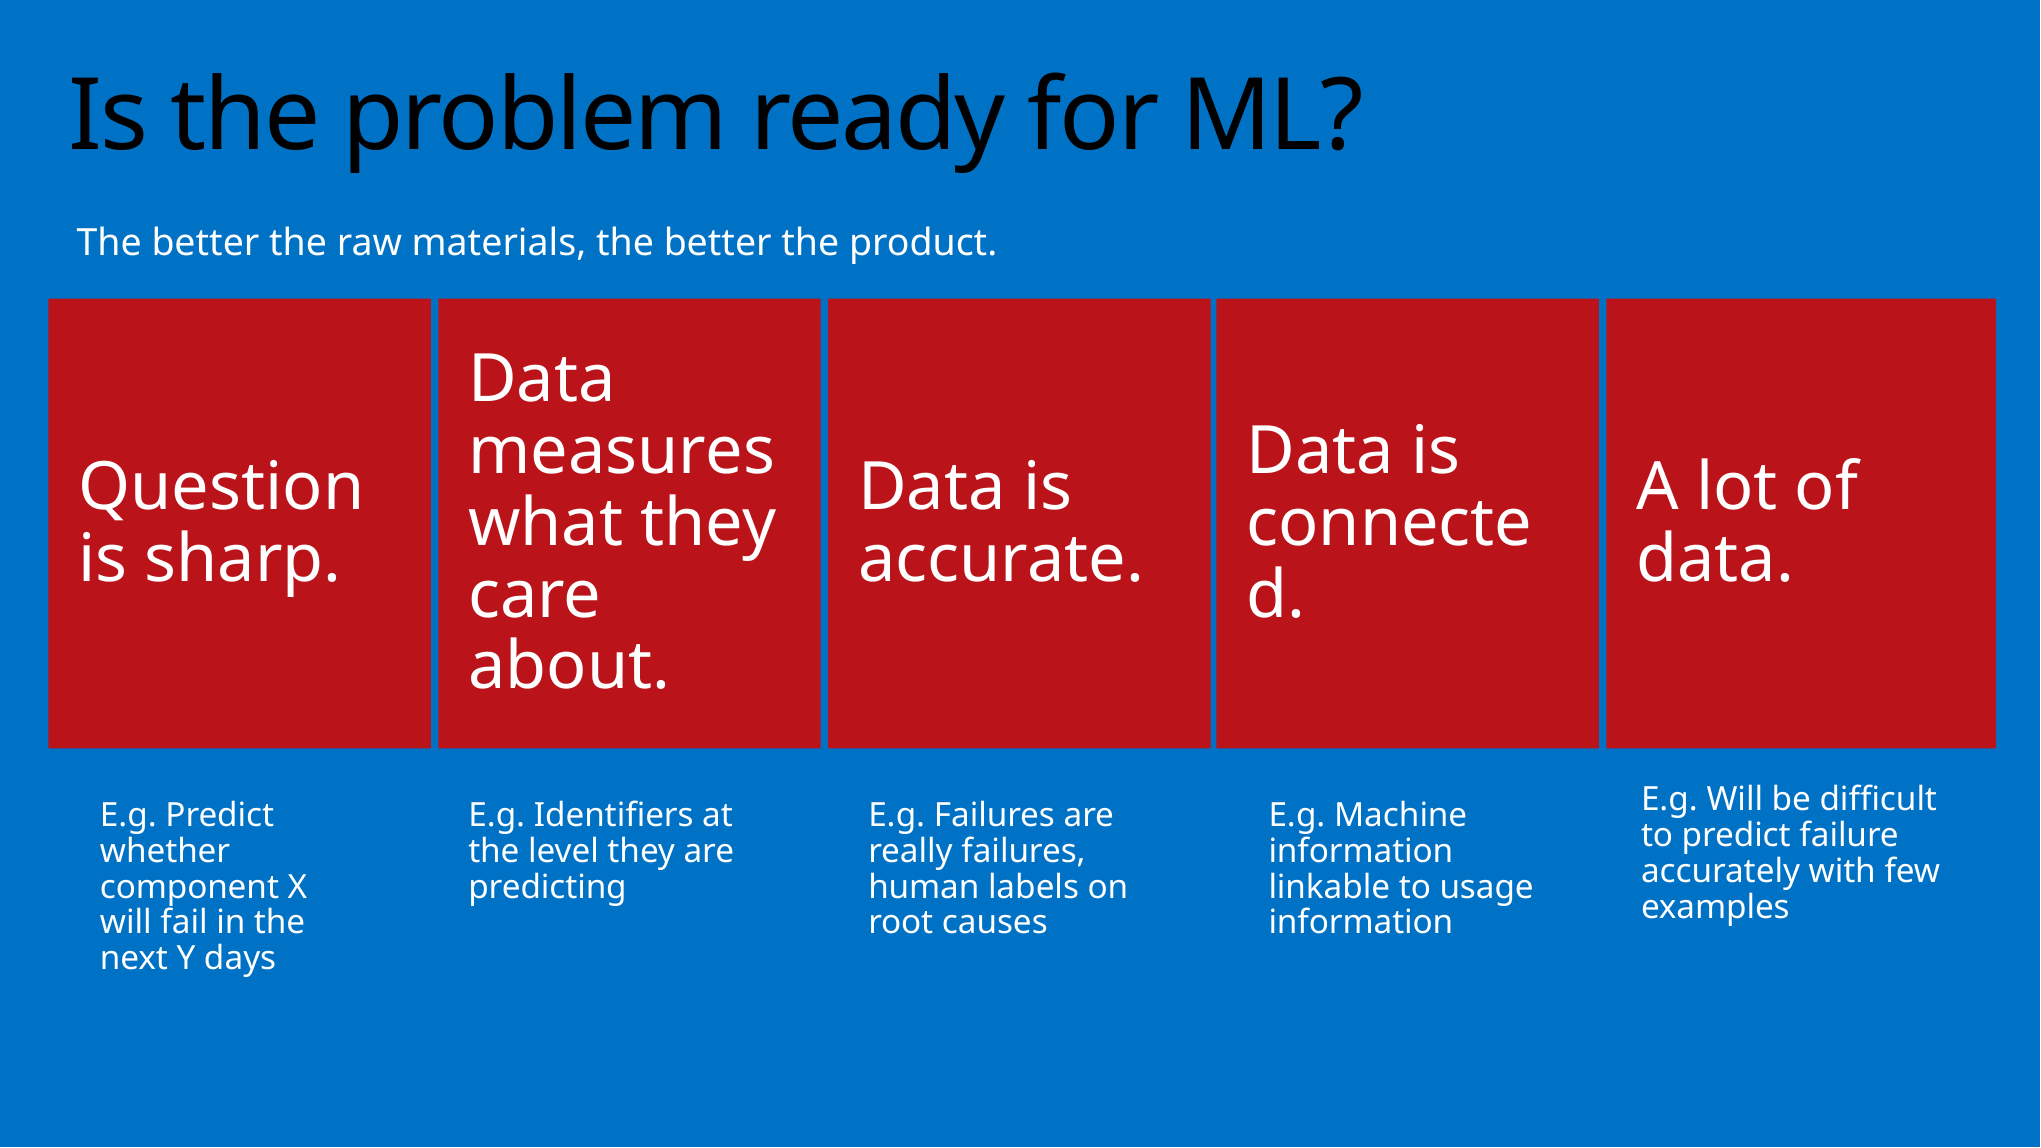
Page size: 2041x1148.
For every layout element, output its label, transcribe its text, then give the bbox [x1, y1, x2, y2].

text_box The better the raw materials, the better the product. [46, 199, 1244, 350]
text_box E.g. Identifiers at the level they are predicting [438, 773, 795, 930]
text_box Question is sharp. [48, 350, 432, 749]
text_box E.g. Predict whether component X will fail in the next Y days [70, 773, 395, 1002]
text_box E.g. Machine information linkable to usage information [1238, 773, 1596, 966]
text_box Data is connected. [1216, 298, 1600, 749]
text_box Data is accurate. [827, 350, 1211, 749]
text_box E.g. Will be difficult to predict failure accurately with few examples [1626, 774, 1977, 933]
text_box A lot of data. [1606, 298, 1997, 749]
text_box Data measures what they care about. [438, 350, 822, 749]
title Is the problem ready for ML? [45, 48, 1996, 199]
text_box E.g. Failures are really failures, human labels on root causes [838, 773, 1195, 966]
